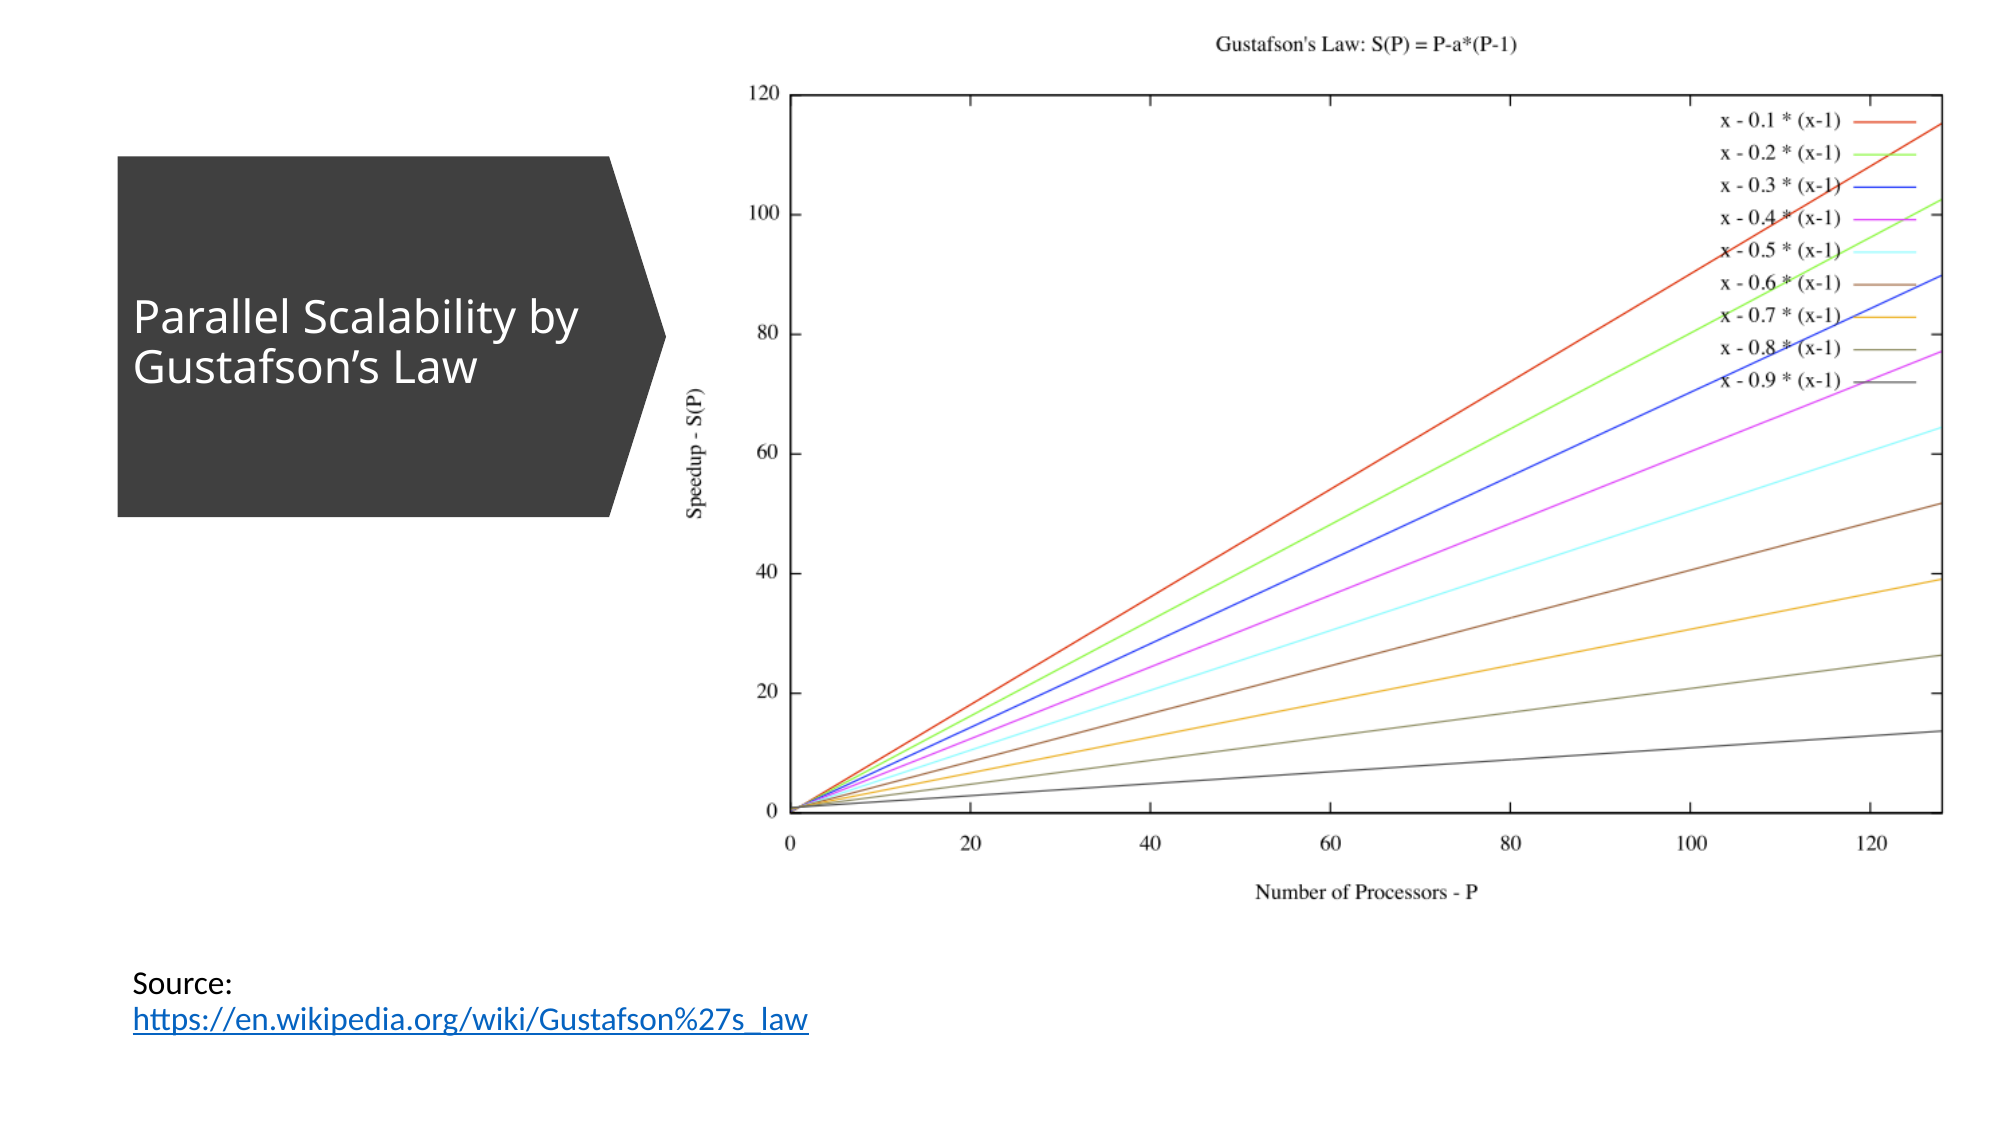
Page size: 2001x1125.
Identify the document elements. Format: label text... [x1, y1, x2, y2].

text_box [116, 155, 668, 519]
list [673, 0, 1982, 918]
text_box Source: https://en.wikipedia.org/wiki/Gustafson%27s_law [117, 958, 877, 1053]
title Parallel Scalability by Gustafson’s Law [117, 197, 597, 490]
